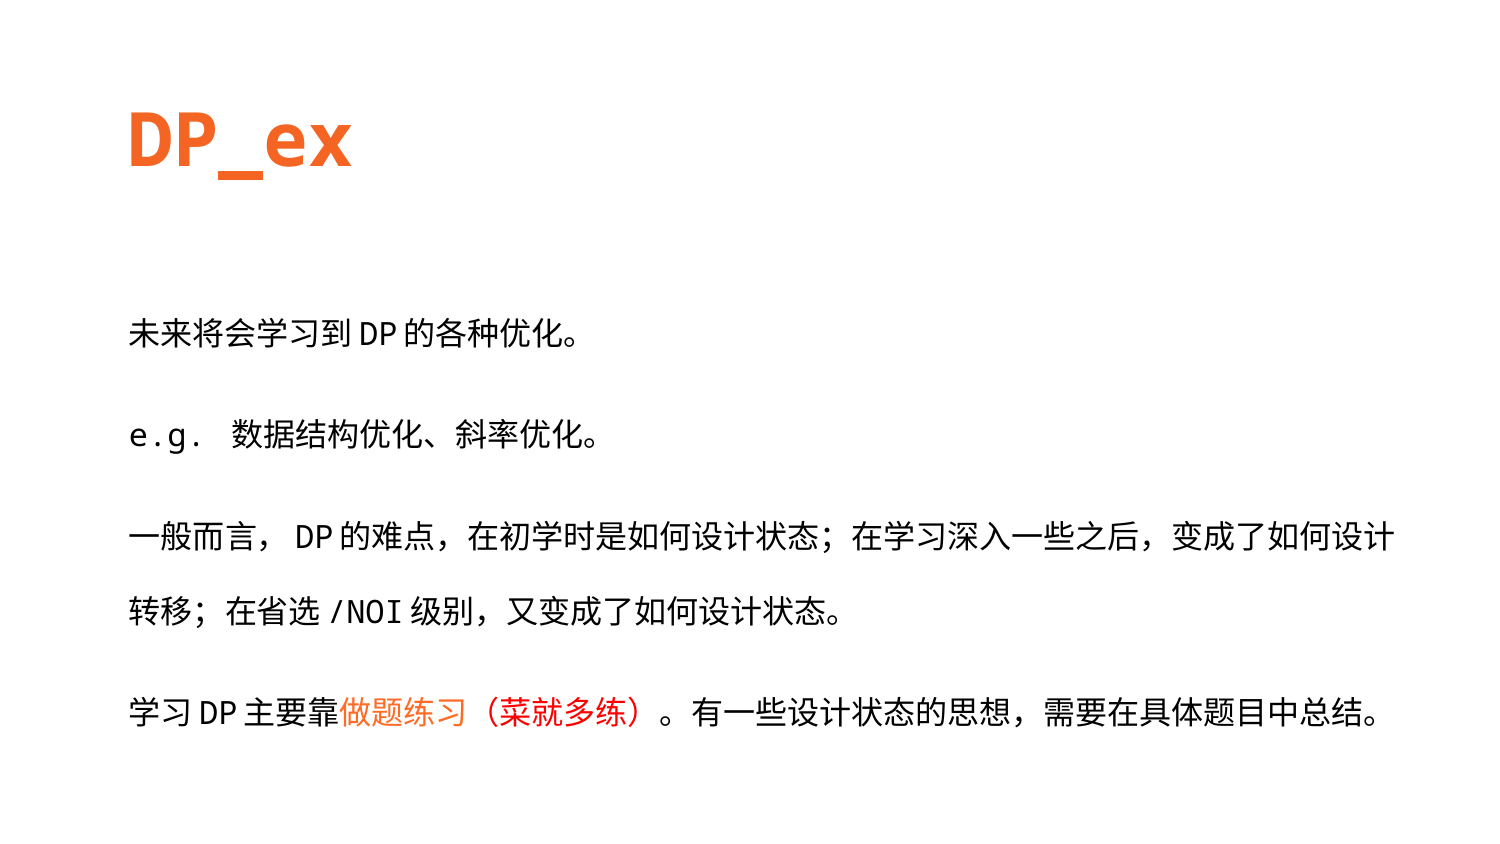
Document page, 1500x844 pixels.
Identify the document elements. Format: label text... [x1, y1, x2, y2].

title DP_ex [114, 76, 1151, 181]
list 未来将会学习到DP的各种优化。 e.g. 数据结构优化、斜率优化。 一般而言，DP的难点，在初学时是如何设计状态；在学习深入一些之后，变成了如何设计转移；在省选/NOI级别，又变成了如何设计状态。 学习DP主要靠做题练习（菜就多练）。有一些设计状态的思想，需要在具体题目中总结。 [114, 261, 1433, 755]
